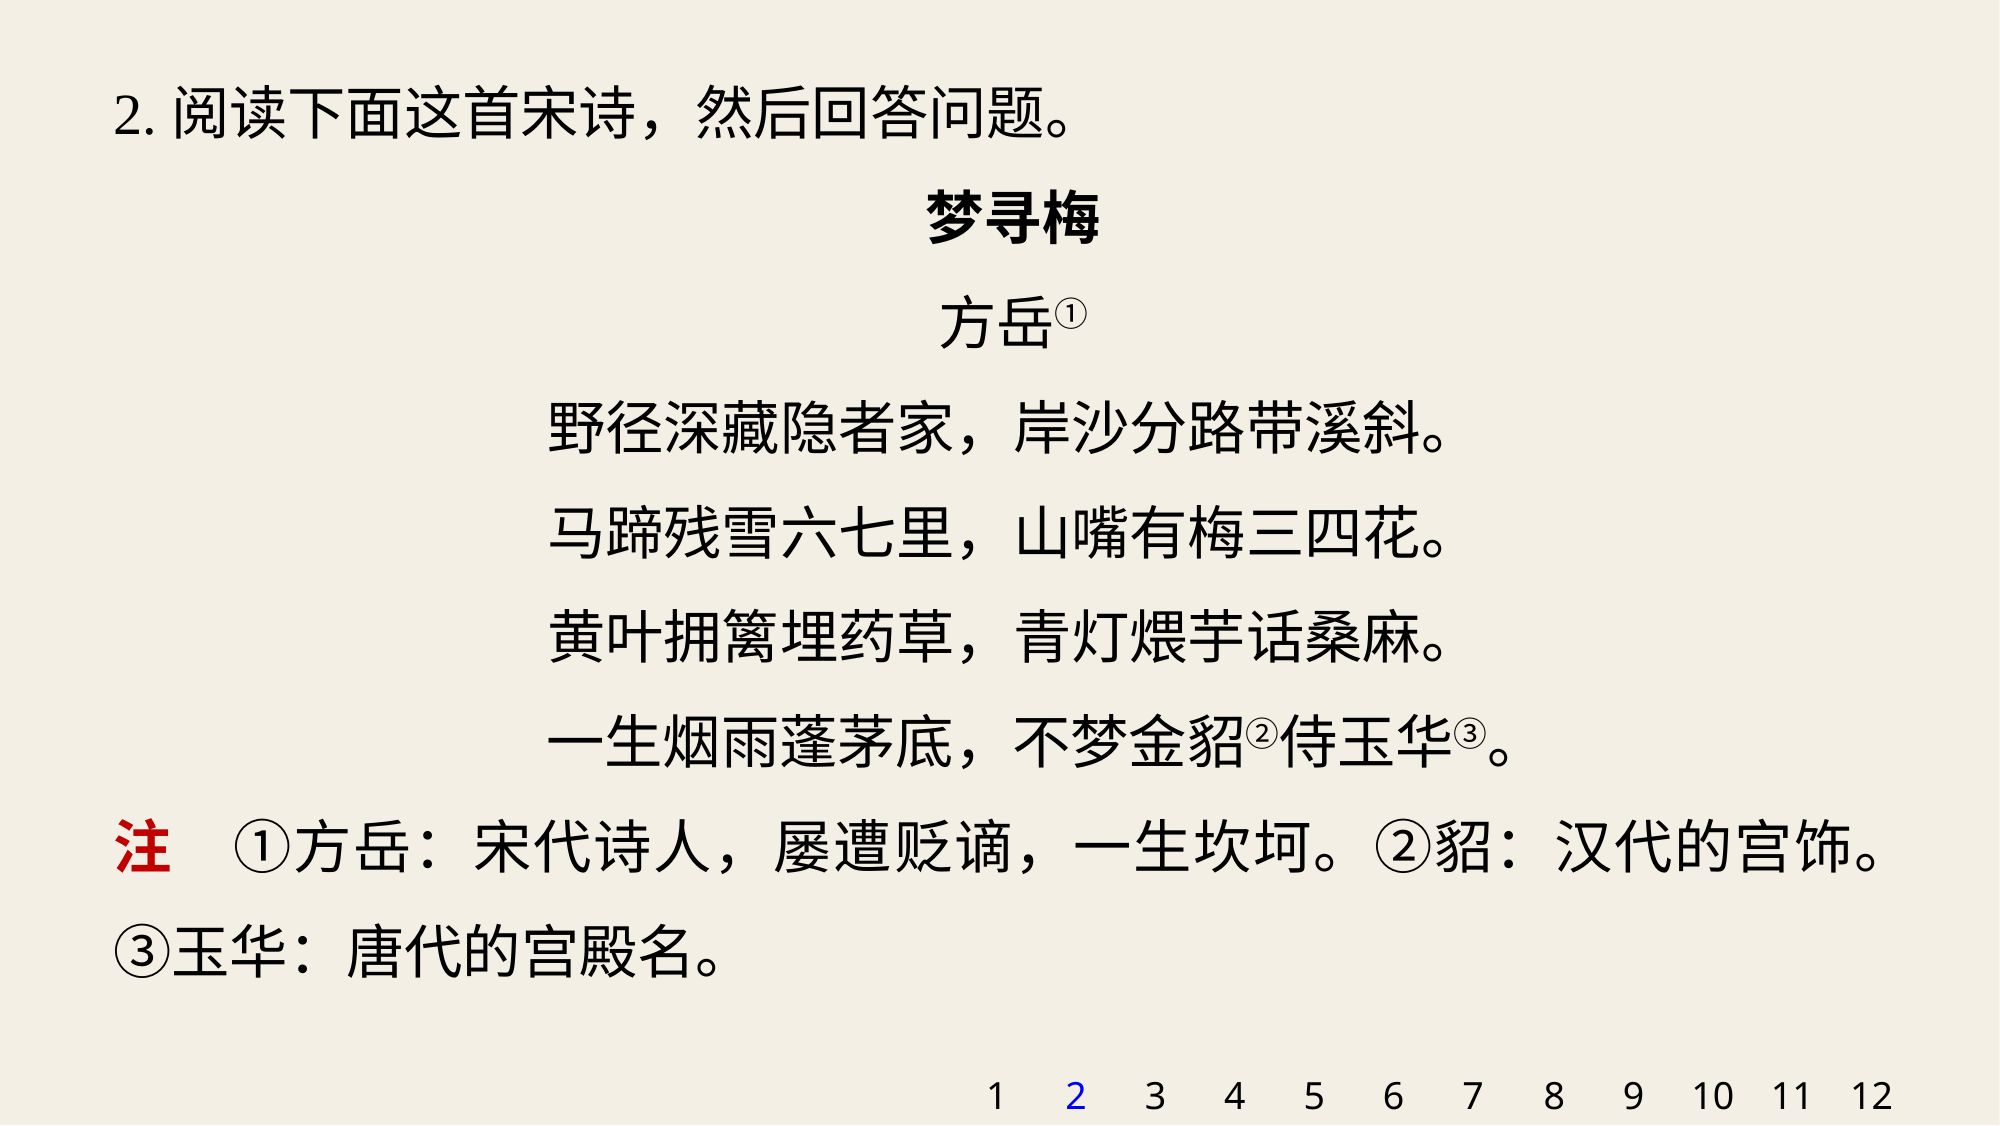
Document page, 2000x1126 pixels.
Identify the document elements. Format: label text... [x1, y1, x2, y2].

text_box 11 [1759, 1046, 1825, 1126]
text_box 1 [964, 1046, 1030, 1126]
text_box 5 [1281, 1046, 1347, 1126]
text_box 6 [1361, 1046, 1427, 1126]
text_box 12 [1839, 1046, 1905, 1126]
text_box 4 [1202, 1046, 1268, 1126]
text_box 8 [1521, 1046, 1587, 1126]
text_box 2.阅读下面这首宋诗，然后回答问题。 梦寻梅 方岳① 野径深藏隐者家，岸沙分路带溪斜。 马蹄残雪六七里，山嘴有梅三四花。 黄叶拥篱埋药草，青灯煨芋话桑麻。 一生烟雨蓬茅底，不梦金貂②侍玉华③。 注 ①方岳：宋代诗人，屡遭贬谪，一生坎坷。②貂：汉代的宫饰。③玉华：唐代的宫殿名。 [93, 31, 1933, 996]
text_box 7 [1440, 1046, 1506, 1126]
text_box 3 [1123, 1046, 1189, 1126]
text_box 10 [1680, 1046, 1746, 1126]
text_box 9 [1601, 1046, 1667, 1126]
text_box 2 [1043, 1046, 1109, 1126]
